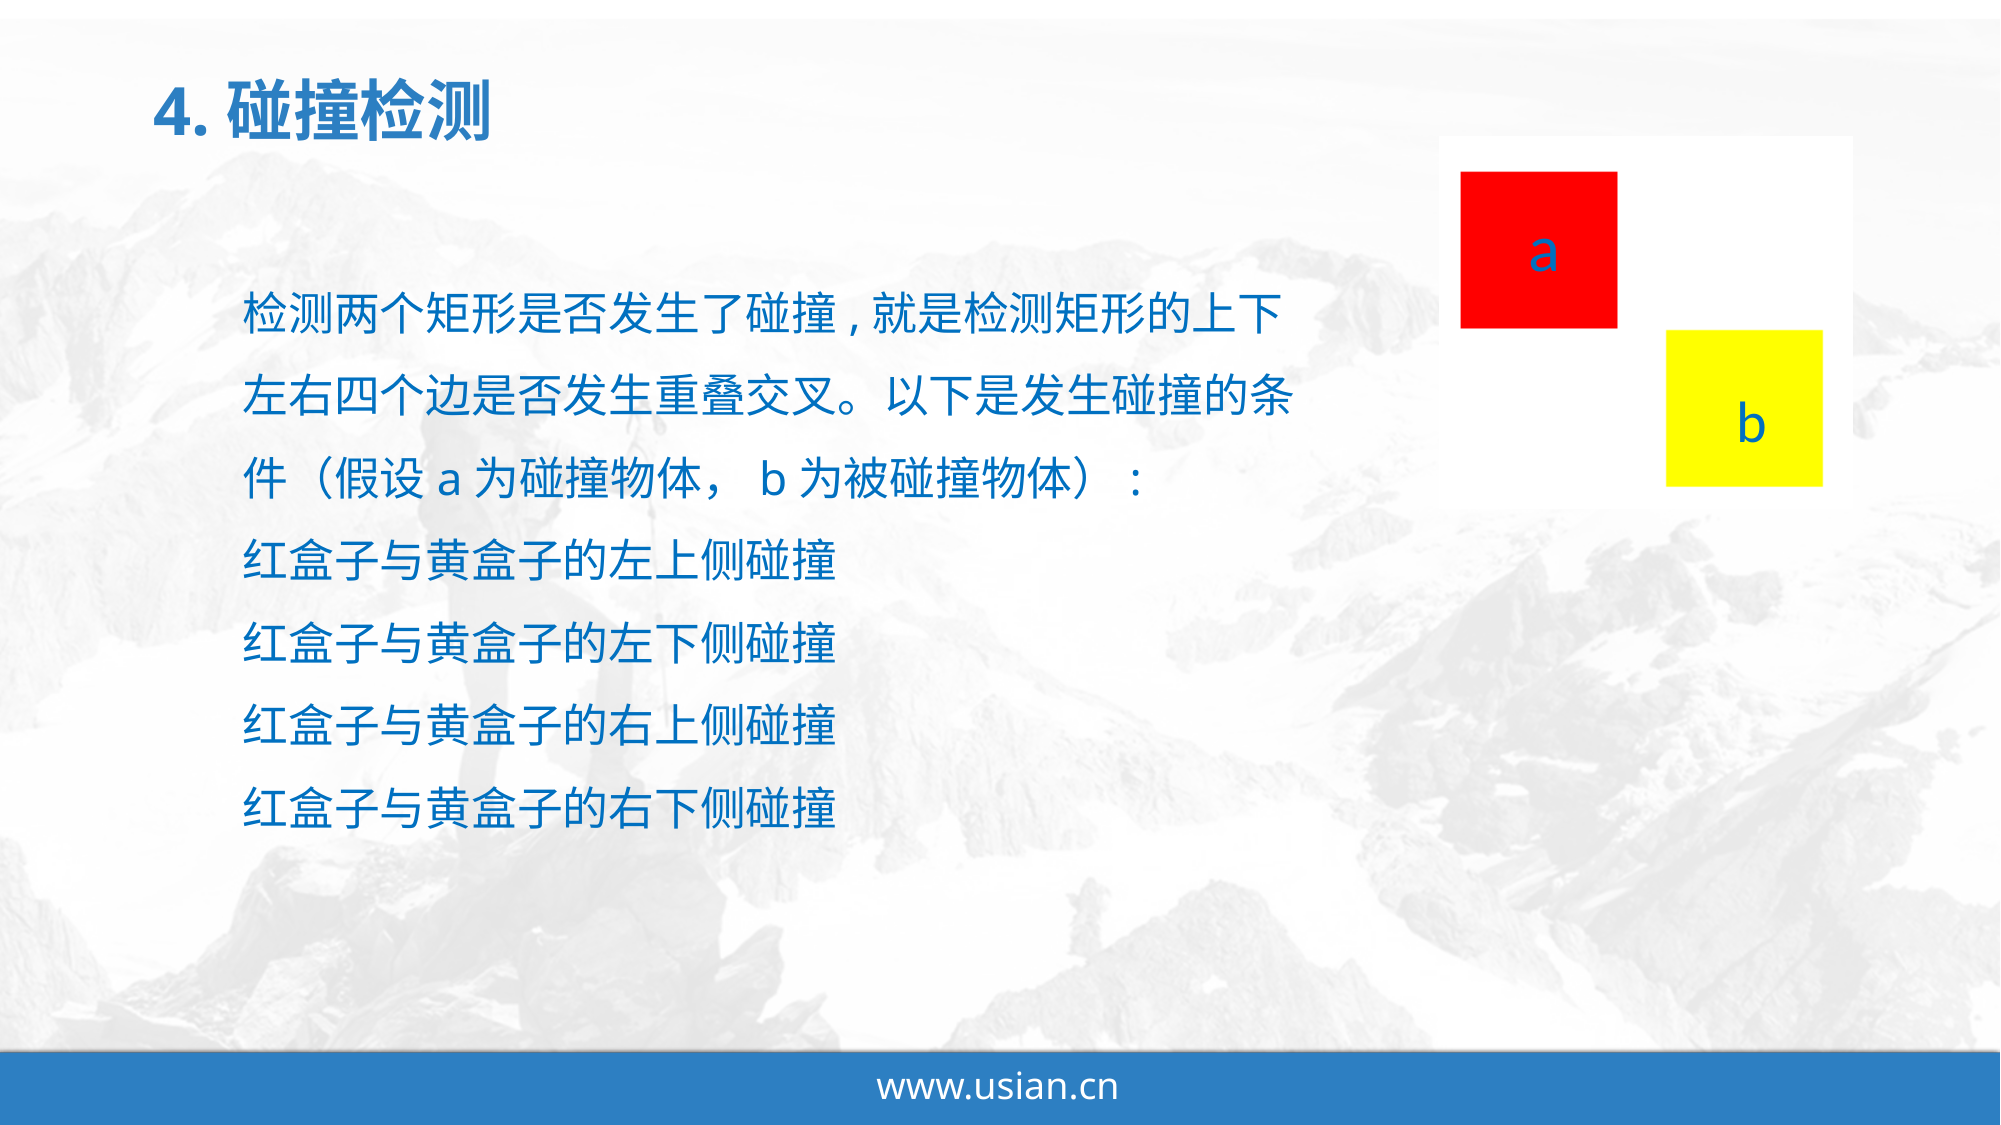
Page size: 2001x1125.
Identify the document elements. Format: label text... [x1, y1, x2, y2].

text_box 检测两个矩形是否发生了碰撞,就是检测矩形的上下 左右四个边是否发生重叠交叉。以下是发生碰撞的条 件（假设a为碰撞物体，b为被碰撞物体）: 红盒子与黄盒子的左上侧碰撞 红盒子与黄盒子的左下侧碰撞 红盒子与黄盒子的右上侧碰撞 红盒子与黄盒子的右下侧碰撞 [228, 249, 1667, 842]
list [171, 197, 1808, 1047]
title 4.碰撞检测 [138, 59, 1202, 168]
picture [0, 0, 2001, 1125]
